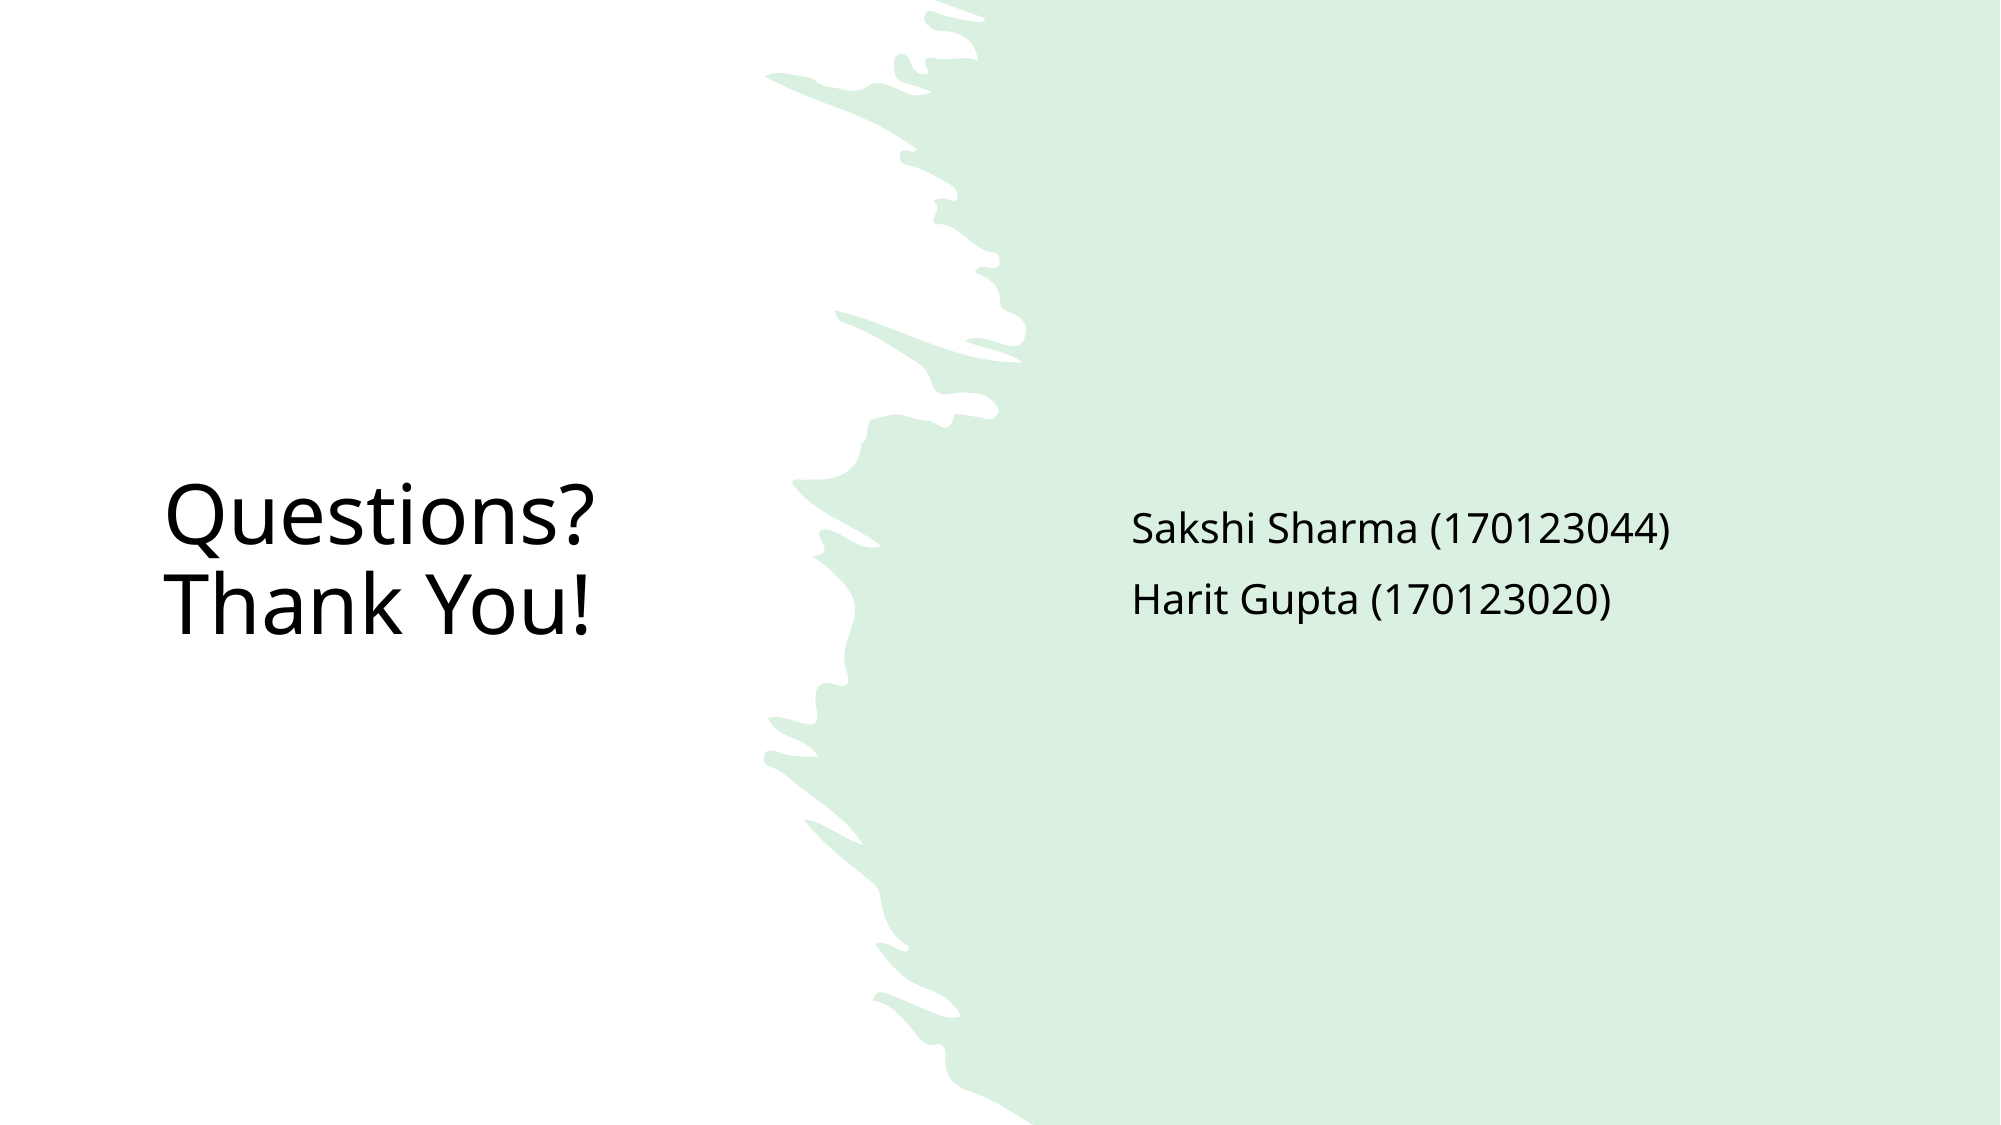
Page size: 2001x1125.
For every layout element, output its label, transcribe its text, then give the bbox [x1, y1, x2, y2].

text_box [0, 0, 1031, 1125]
list Sakshi Sharma (170123044) Harit Gupta (170123020) [1116, 116, 1863, 1008]
title Questions? Thank You! [148, 174, 764, 951]
text_box [764, 0, 2000, 1125]
